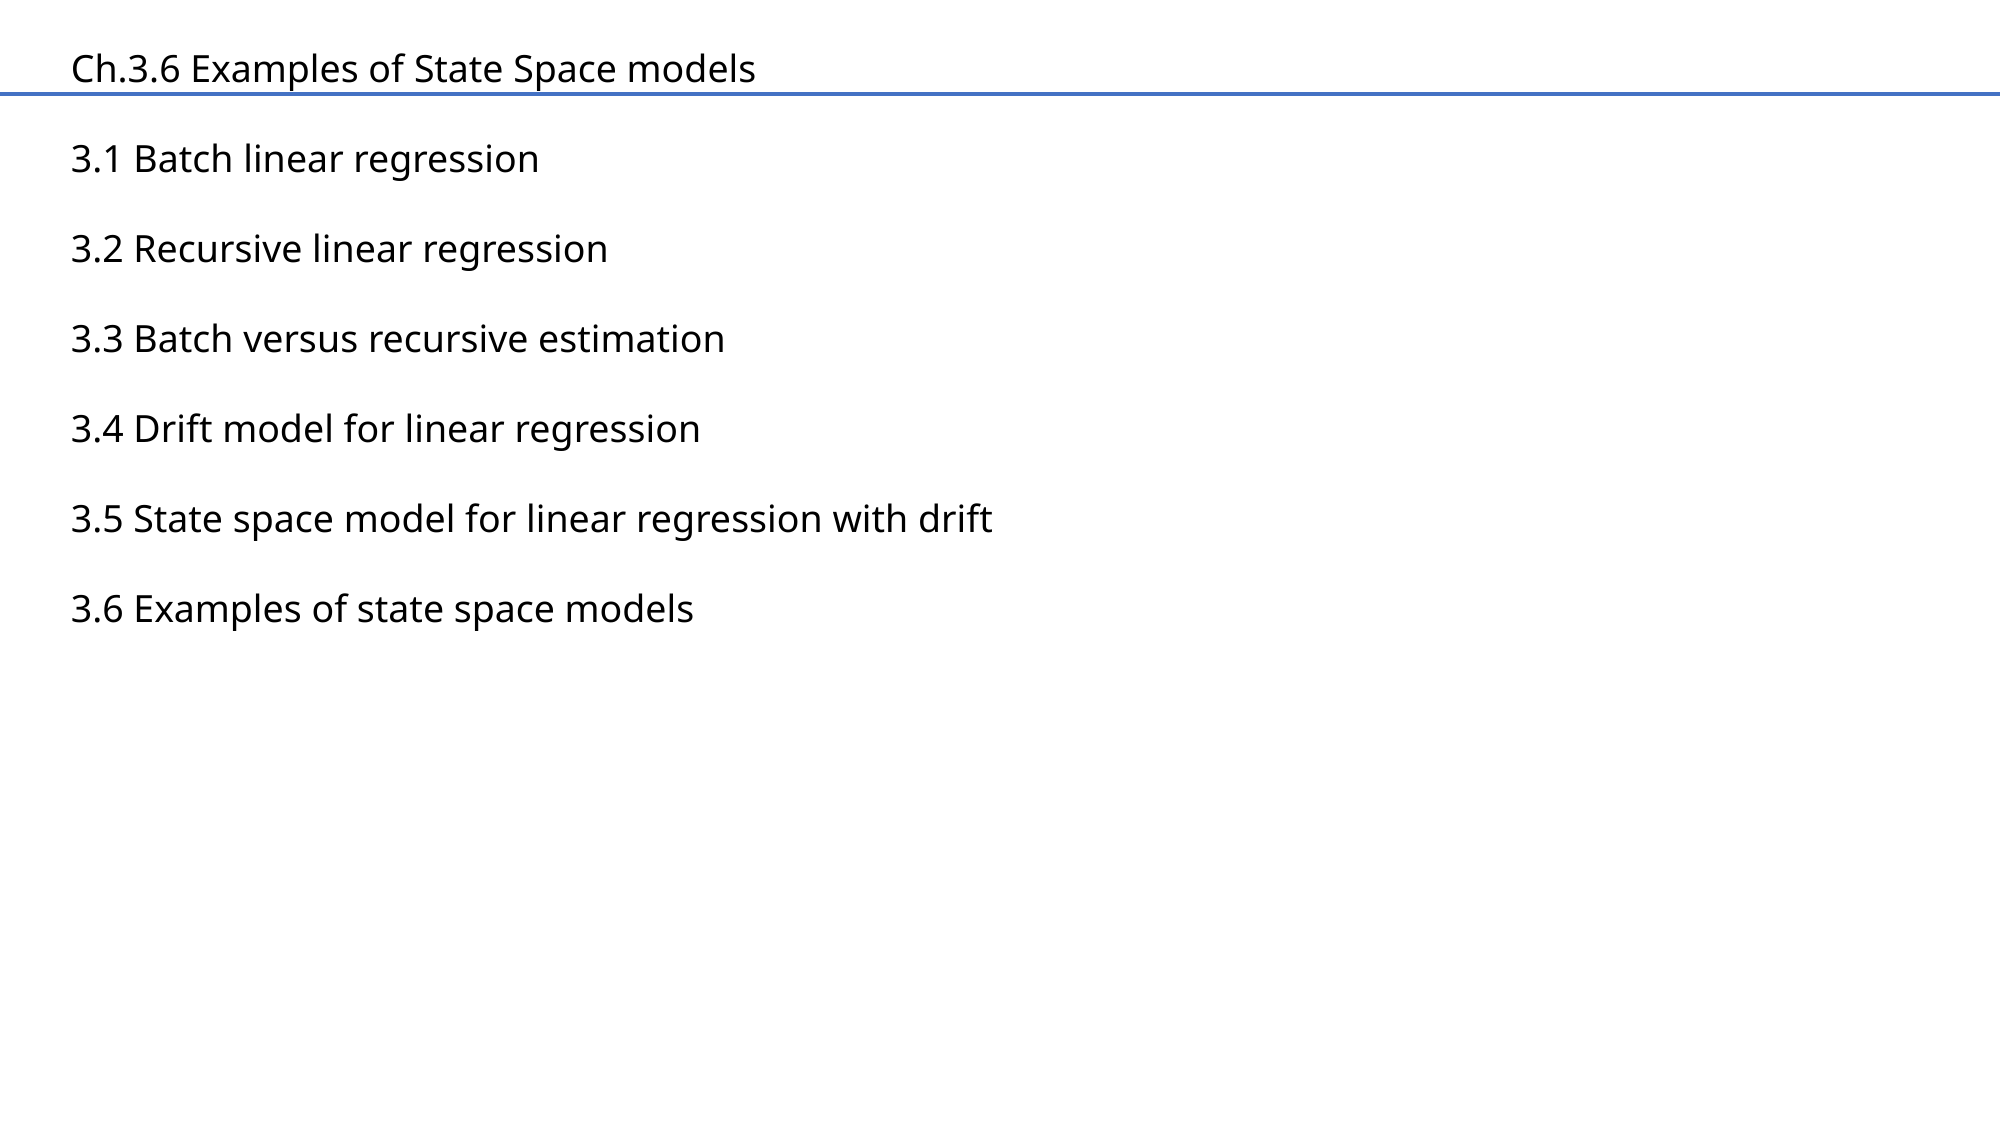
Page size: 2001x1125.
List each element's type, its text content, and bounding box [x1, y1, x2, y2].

text_box Ch.3.6 Examples of State Space models 3.1 Batch linear regression 3.2 Recursive linear regression 3.3 Batch versus recursive estimation 3.4 Drift model for linear regression 3.5 State space model for linear regression with drift 3.6 Examples of state space models [56, 95, 1977, 773]
text_box Ch.3.6 Examples of State Space models 3.1 Batch linear regression 3.2 Recursive linear regression 3.3 Batch versus recursive estimation 3.4 Drift model for linear regression 3.5 State space model for linear regression with drift 3.6 Examples of state space models [56, 37, 1977, 94]
